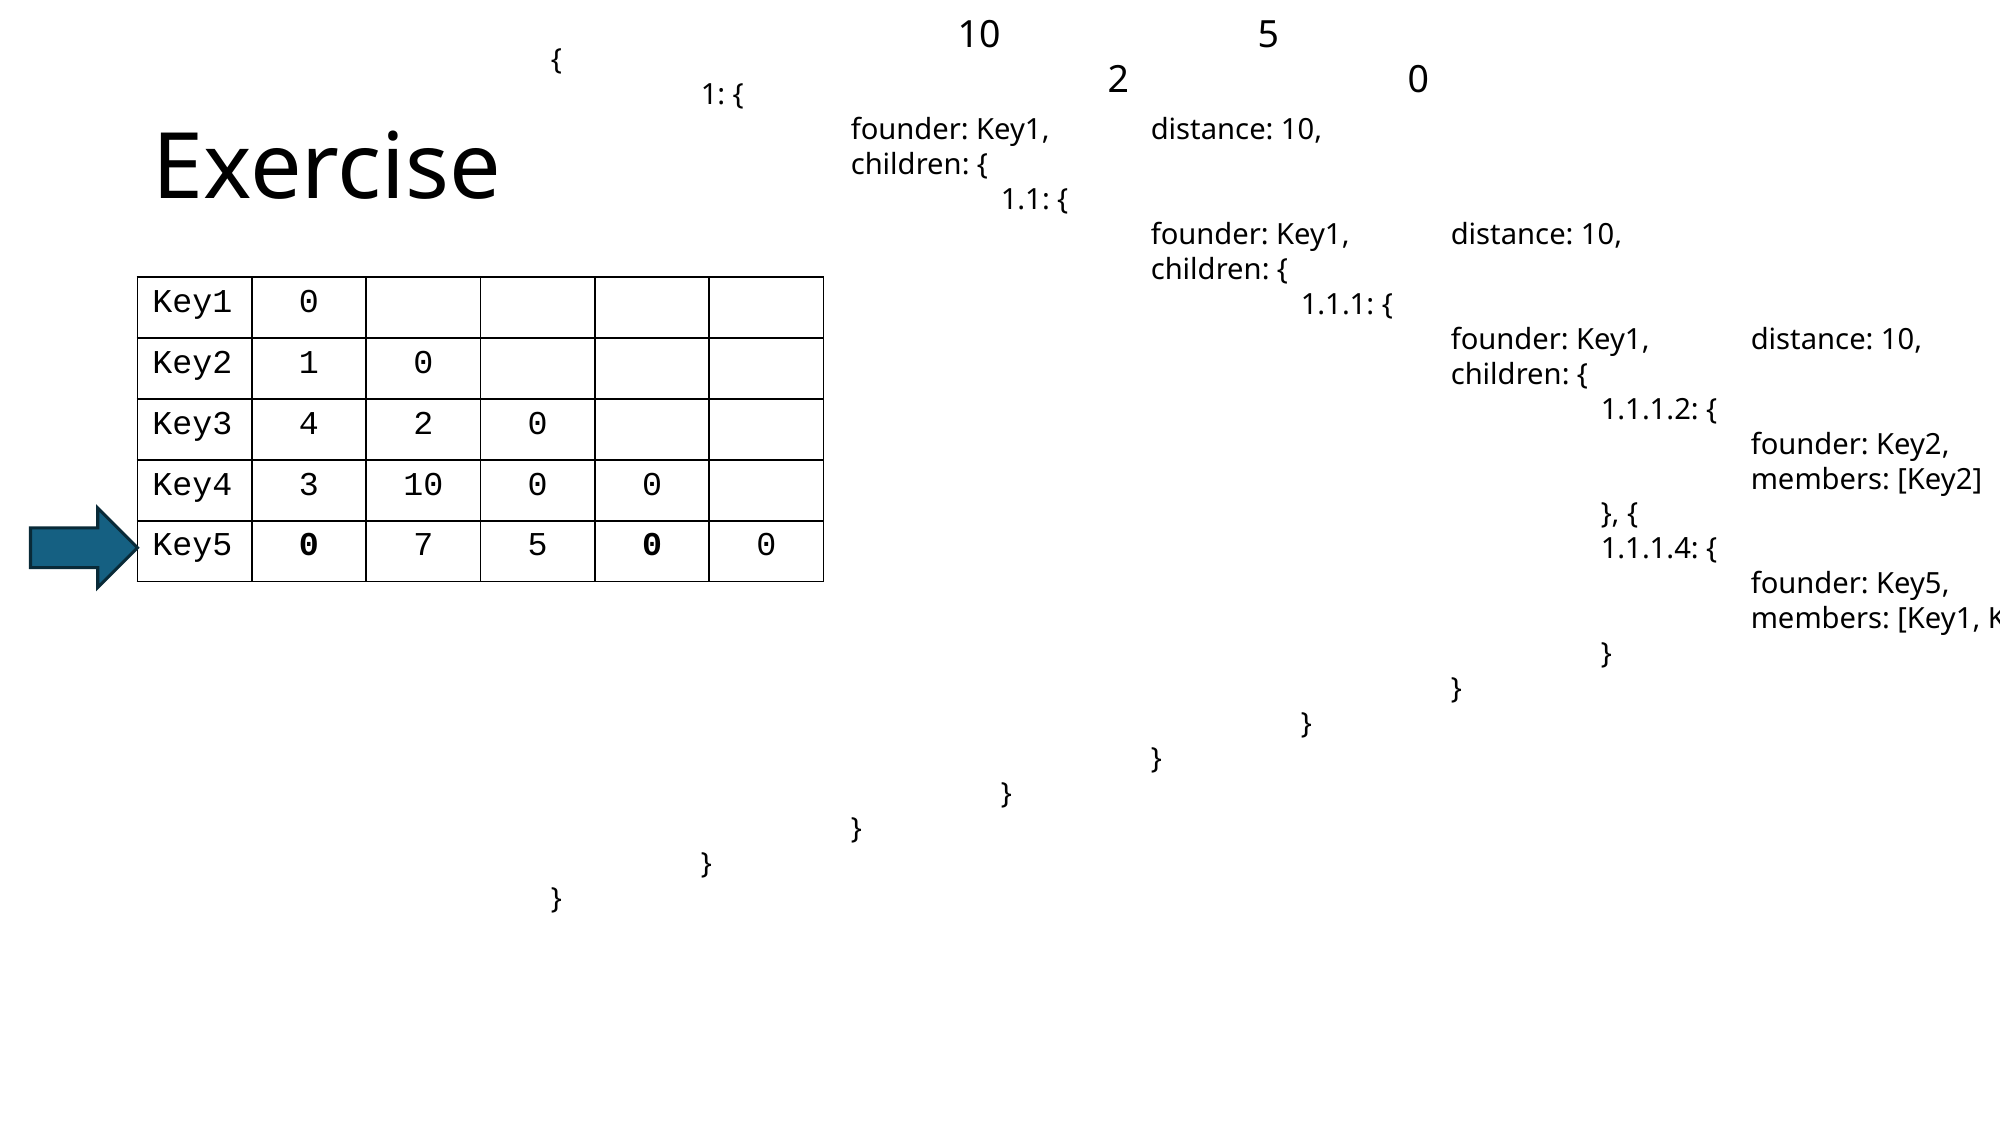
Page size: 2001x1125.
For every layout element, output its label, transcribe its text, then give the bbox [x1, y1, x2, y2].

table_cell 0 [481, 461, 536, 520]
table_header [481, 278, 536, 337]
table_cell 4 [253, 400, 365, 459]
table_cell 3 [253, 461, 365, 520]
table_cell Key3 [138, 400, 251, 459]
table_header Key1 [138, 278, 251, 337]
table_header 0 [253, 278, 365, 337]
table_cell 0 [253, 522, 365, 581]
table_cell [481, 339, 536, 398]
text_box [28, 504, 140, 592]
table_cell Key4 [138, 461, 251, 520]
table_header [367, 278, 480, 337]
table_cell Key5 [138, 522, 251, 581]
title Exercise [137, 59, 536, 276]
table_cell 1 [253, 339, 365, 398]
table_cell 5 [481, 522, 536, 581]
table_cell 7 [367, 522, 480, 581]
table_cell 0 [367, 339, 480, 398]
text_box { 1: { founder: Key1, distance: 10, children: { 1.1: { founder: Key1, distance: 10, children: { 1.1.1: { founder: Key1, distance: 10, children: { 1.1.1.2: { founder: Key2, distance: 0, members: [Key2] }, { 1.1.1.4: { founder: Key5, distance: 0, members: [Key1, Key5] } } } } } } } } [536, 33, 2000, 922]
table_cell 10 [367, 461, 480, 520]
table_cell 0 [481, 400, 536, 459]
table_cell 2 [367, 400, 480, 459]
table_cell Key2 [138, 339, 251, 398]
text_box 10 5 2 0 [942, 2, 1573, 33]
